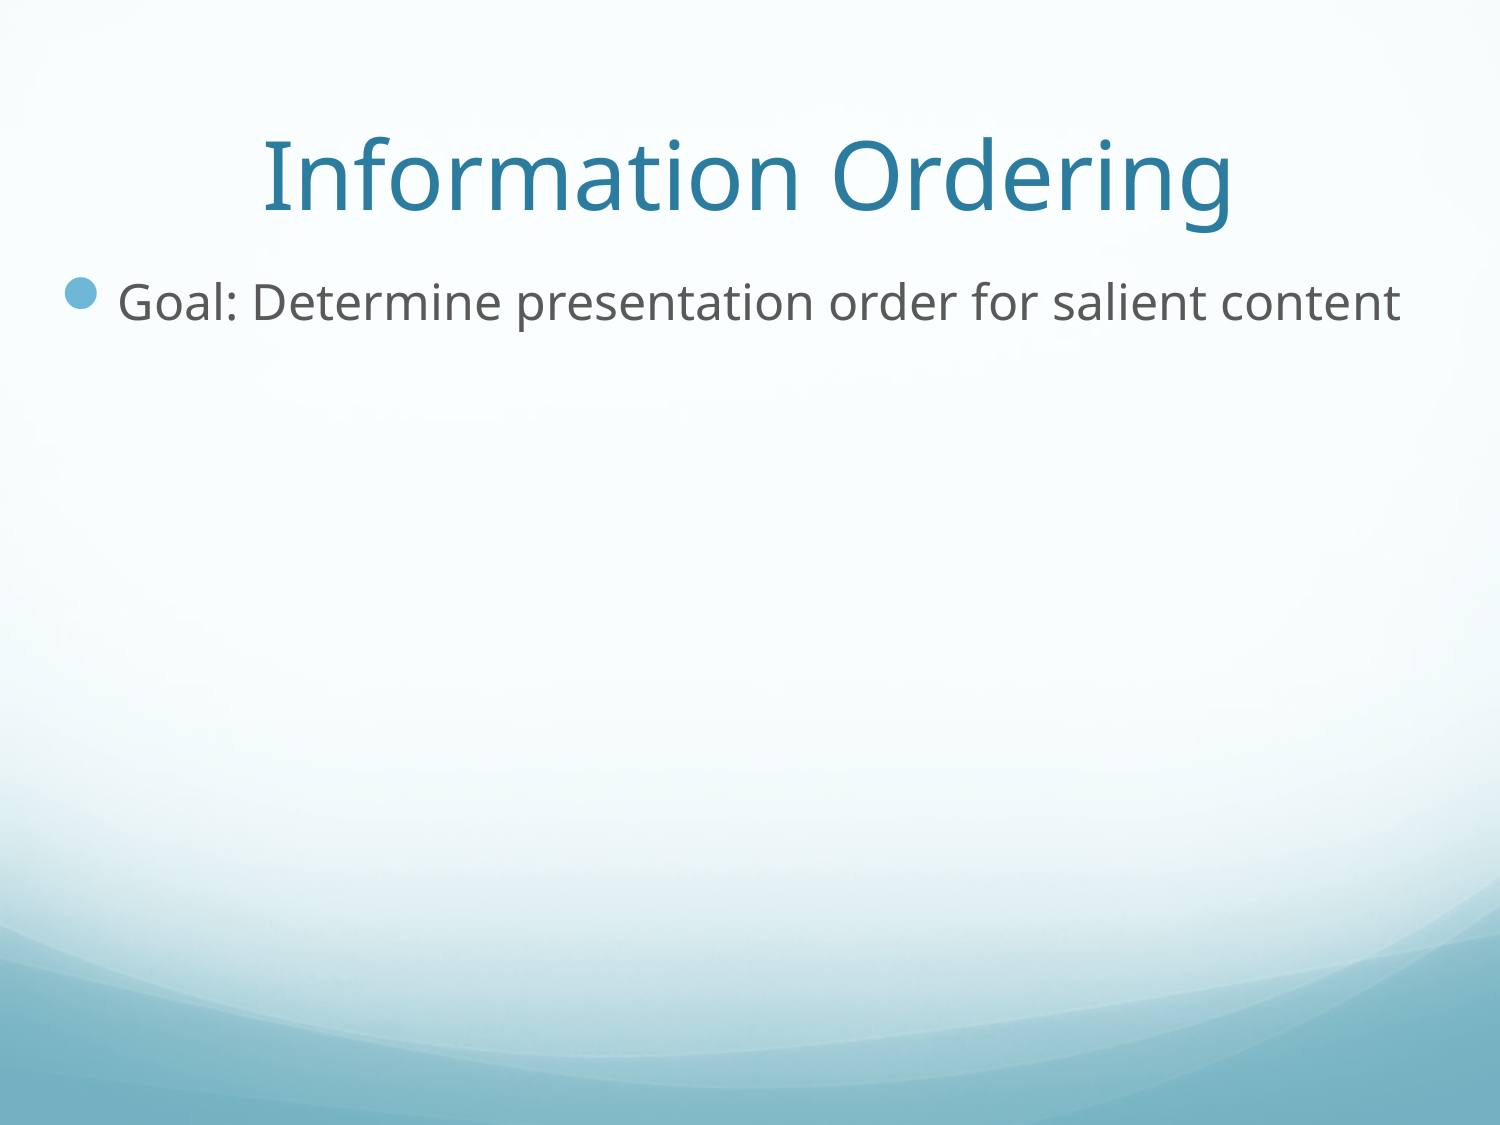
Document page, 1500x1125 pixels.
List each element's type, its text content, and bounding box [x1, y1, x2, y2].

title Information Ordering [90, 17, 1410, 237]
list Goal: Determine presentation order for salient content [45, 262, 1500, 975]
